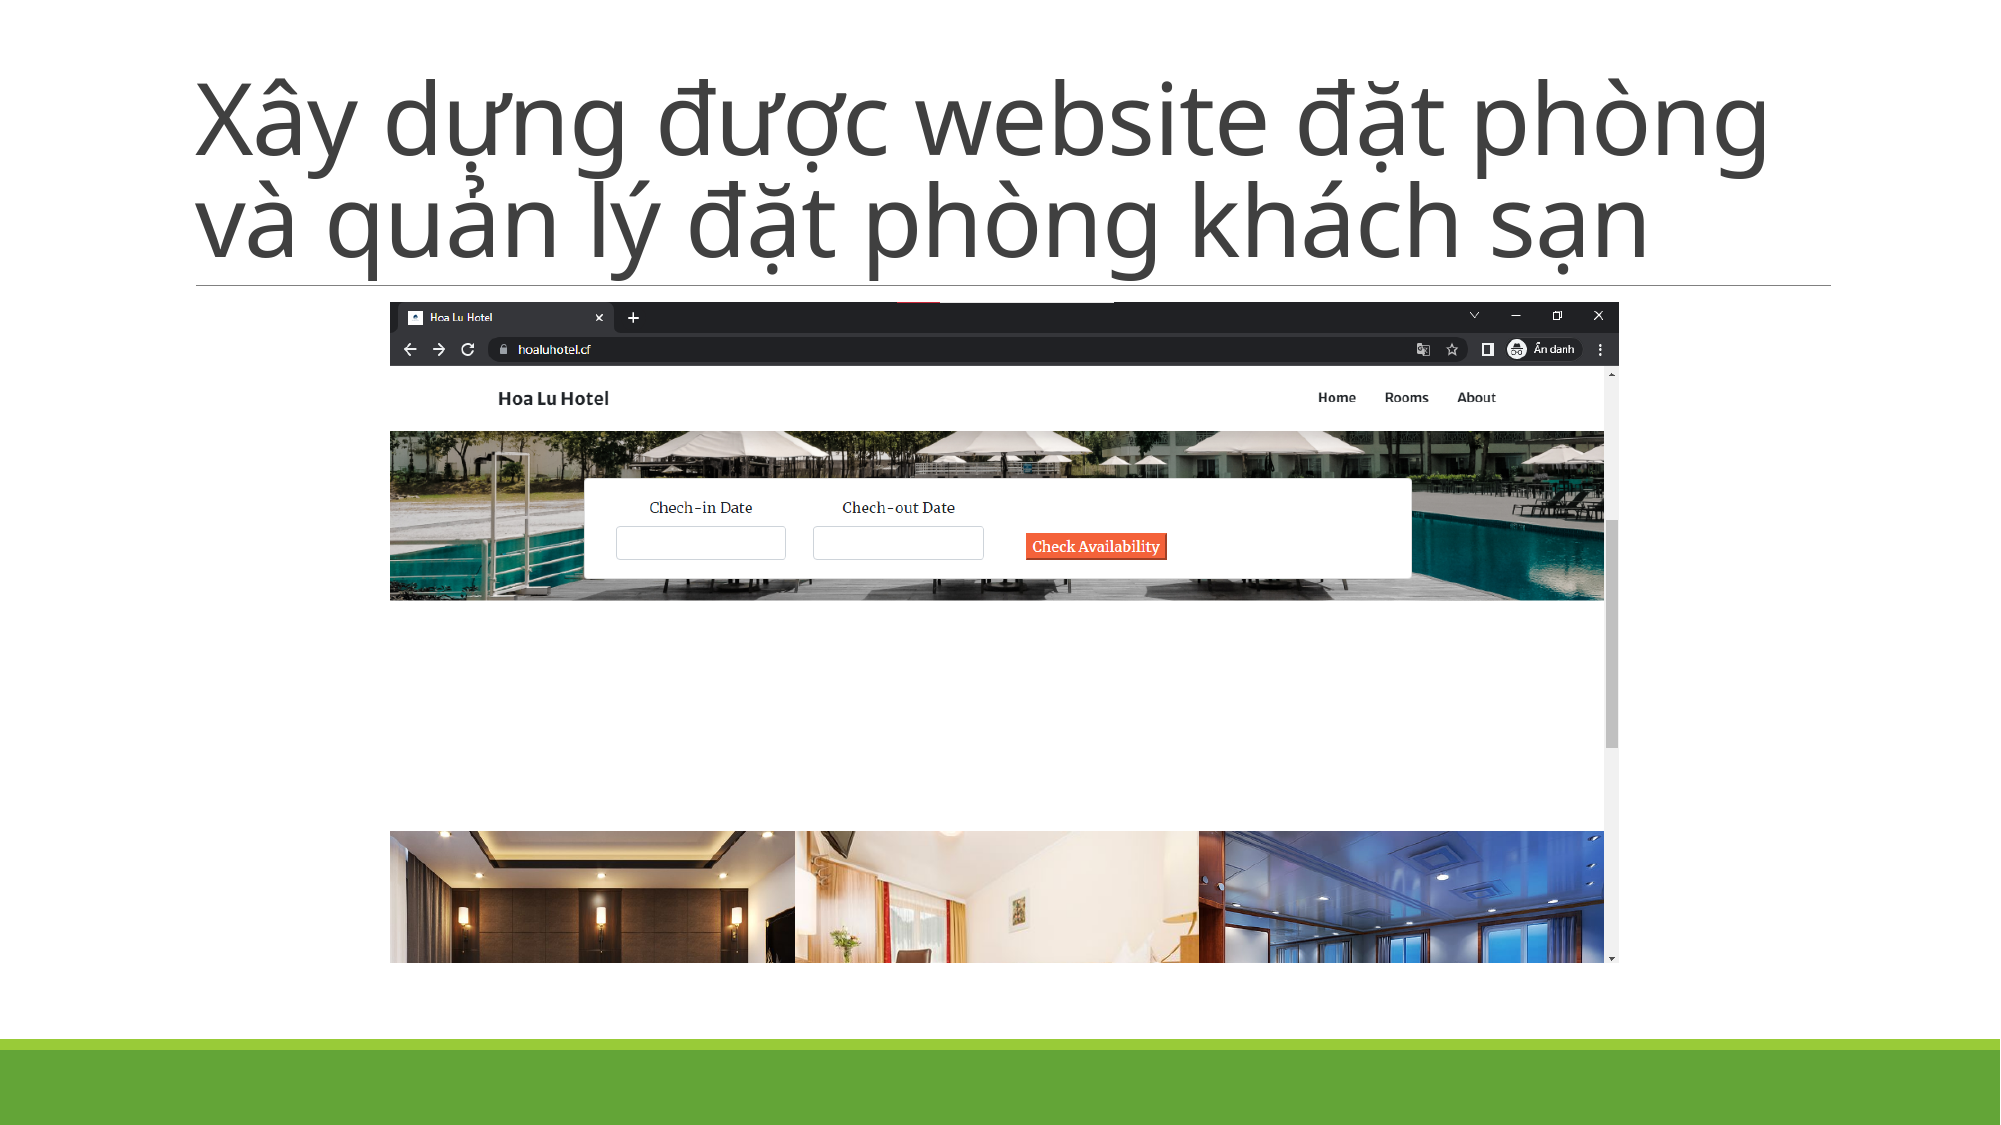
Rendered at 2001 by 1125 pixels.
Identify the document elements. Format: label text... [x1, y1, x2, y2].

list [390, 302, 1620, 964]
title Xây dựng được website đặt phòng và quản lý đặt phòng khách sạn [180, 47, 1830, 285]
